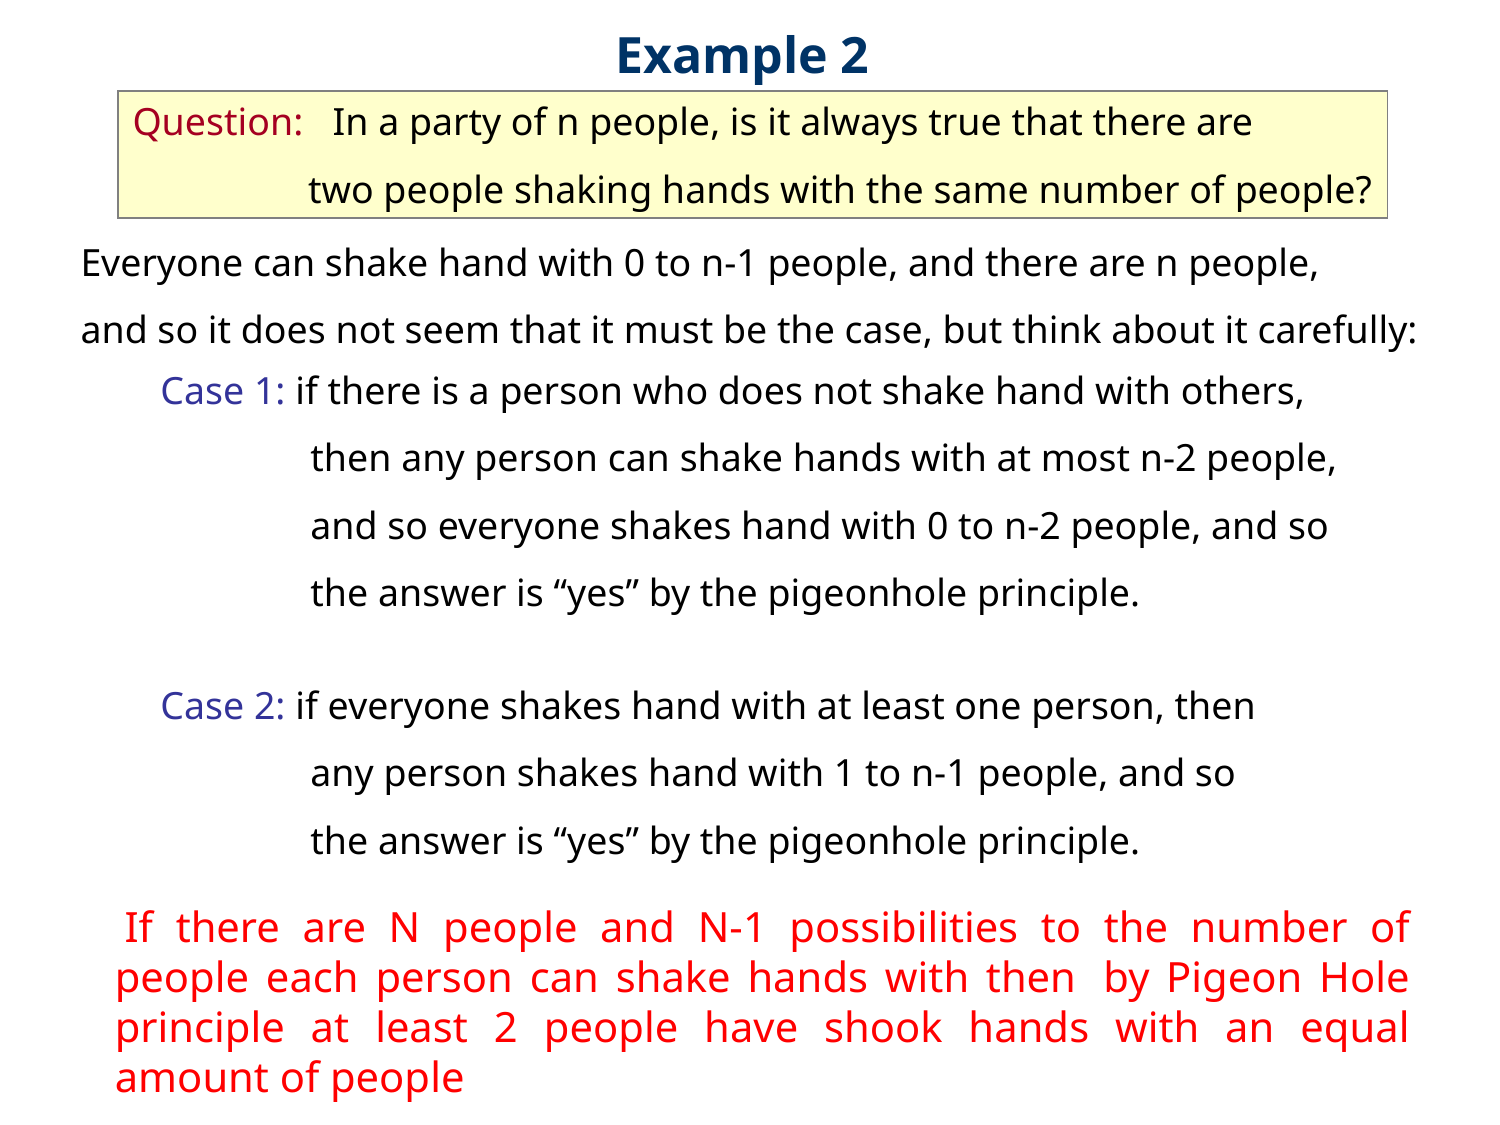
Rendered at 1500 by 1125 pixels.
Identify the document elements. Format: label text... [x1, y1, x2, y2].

text_box If there are N people and N-1 possibilities to the number of people each person can shake hands with then by Pigeon Hole principle at least 2 people have shook hands with an equal amount of people [99, 893, 1425, 1109]
text_box Case 1: if there is a person who does not shake hand with others, then any person can shake hands with at most n-2 people, and so everyone shakes hand with 0 to n-2 people, and so the answer is “yes” by the pigeonhole principle. Case 2: if everyone shakes hand with at least one person, then any person shakes hand with 1 to n-1 people, and so the answer is “yes” by the pigeonhole principle. [145, 359, 1355, 869]
text_box Everyone can shake hand with 0 to n-1 people, and there are n people, and so it does not seem that it must be the case, but think about it carefully: [65, 231, 1434, 359]
text_box Example 2 [600, 15, 885, 90]
text_box Question: In a party of n people, is it always true that there are two people shaking hands with the same number of people? [117, 90, 1388, 219]
